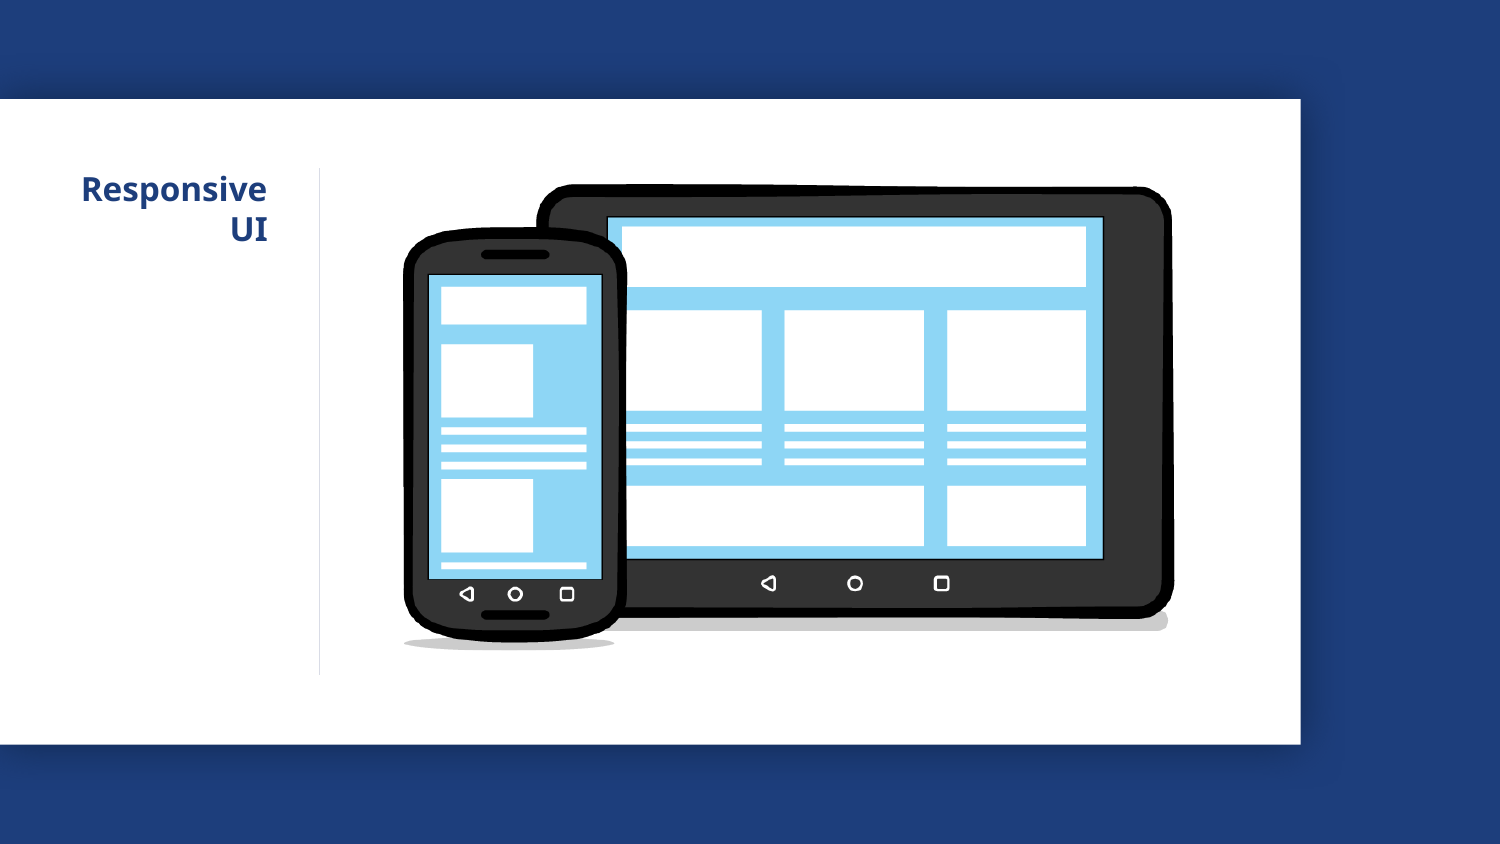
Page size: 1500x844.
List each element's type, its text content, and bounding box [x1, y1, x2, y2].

title Responsive UI [47, 168, 268, 676]
picture [365, 0, 1210, 781]
